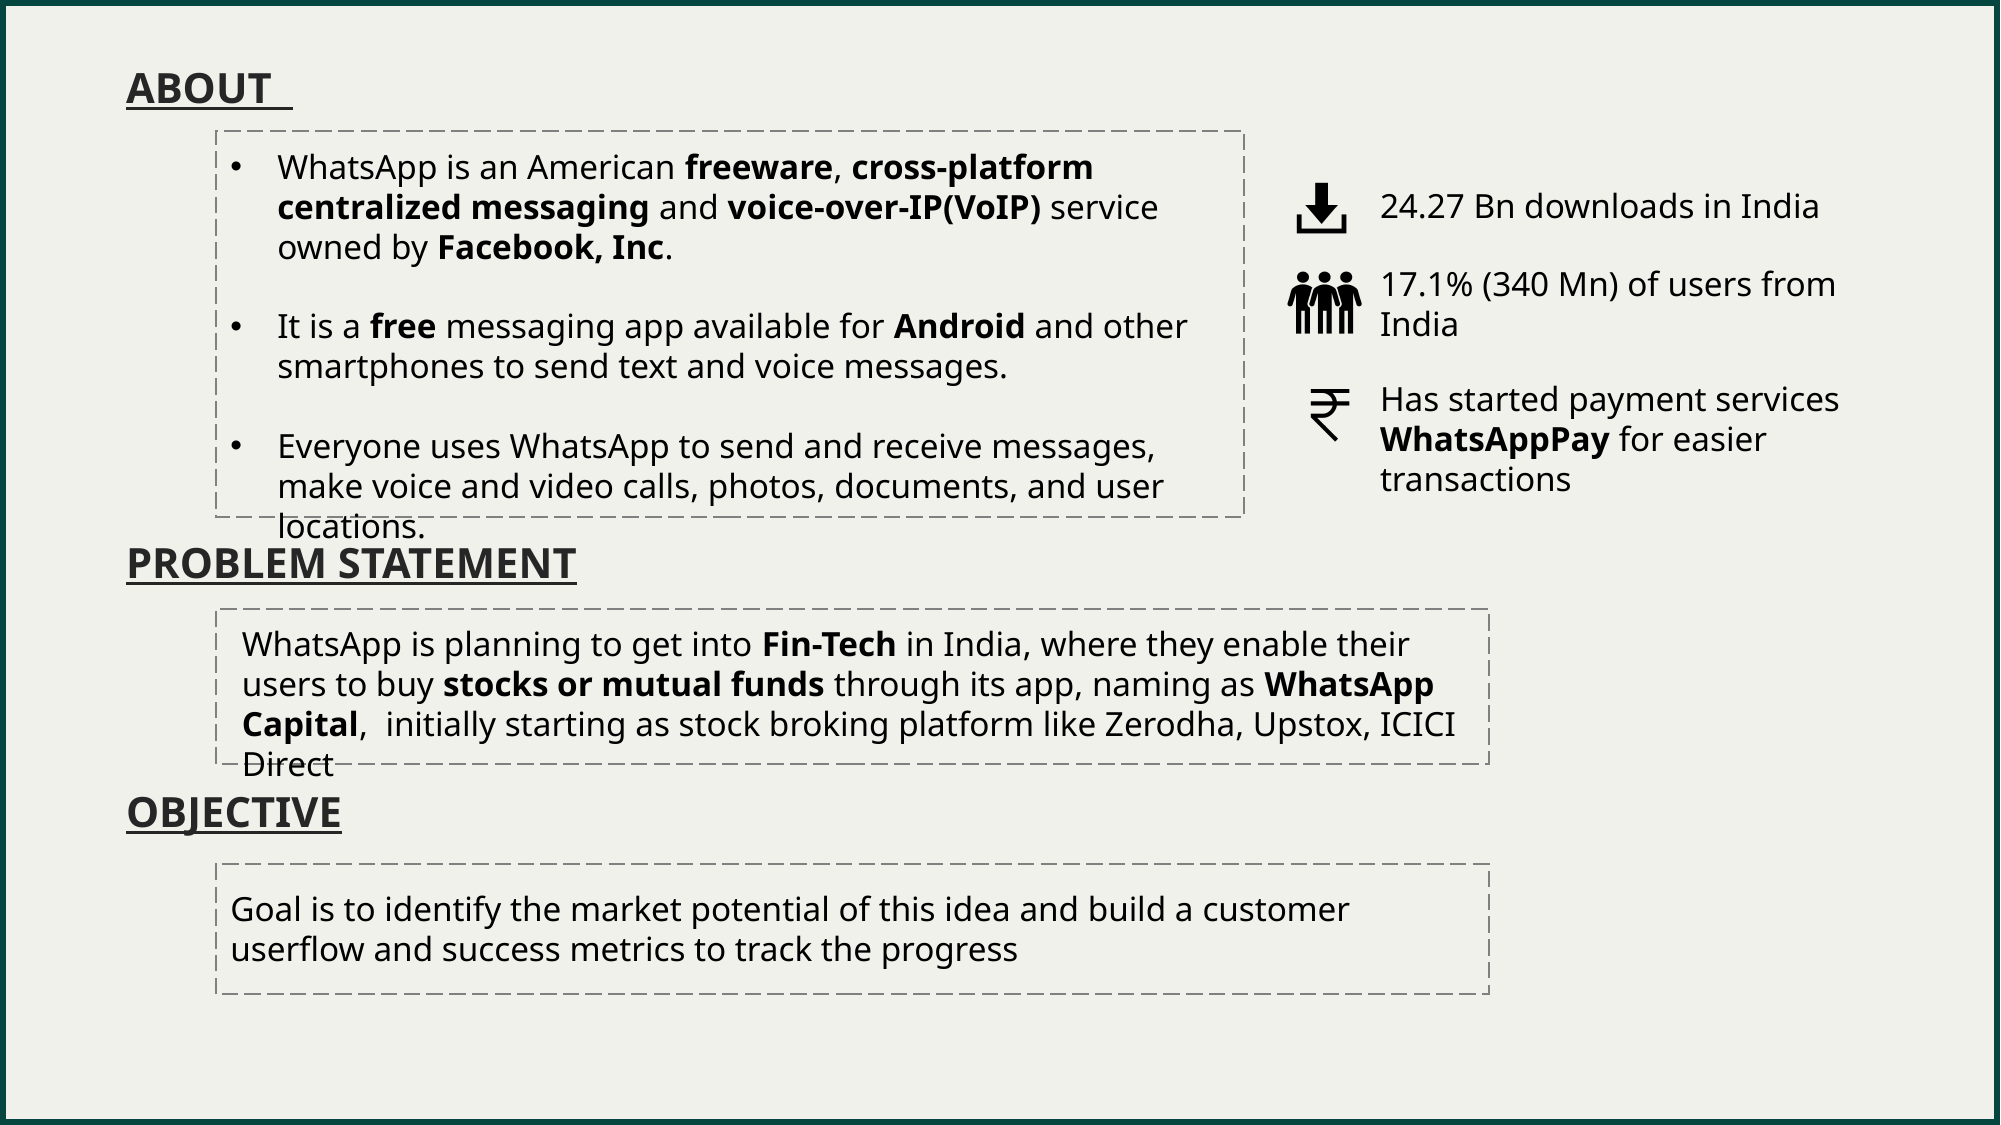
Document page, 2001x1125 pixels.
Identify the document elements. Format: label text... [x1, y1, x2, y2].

picture [1297, 382, 1363, 448]
text_box [215, 130, 1245, 138]
text_box WhatsApp is planning to get into Fin-Tech in India, where they enable their users to buy stocks or mutual funds through its app, naming as WhatsApp Capital, initially starting as stock broking platform like Zerodha, Upstox, ICICI Direct [227, 616, 1489, 791]
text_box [1283, 178, 1966, 468]
picture [1283, 170, 1360, 247]
text_box [0, 0, 2000, 1125]
text_box ABOUT [111, 54, 407, 120]
text_box OBJECTIVE [111, 778, 620, 844]
text_box [215, 863, 1490, 995]
text_box [215, 608, 1490, 765]
text_box PROBLEM STATEMENT [111, 529, 620, 595]
text_box Goal is to identify the market potential of this idea and build a customer userflow and success metrics to track the progress [215, 880, 1478, 976]
text_box WhatsApp is an American freeware, cross-platform centralized messaging and voice-over-IP(VoIP) service owned by Facebook, Inc. It is a free messaging app available for Android and other smartphones to send text and voice messages. Everyone uses WhatsApp to send and receive messages, make voice and video calls, photos, documents, and user locations. [215, 138, 1245, 553]
